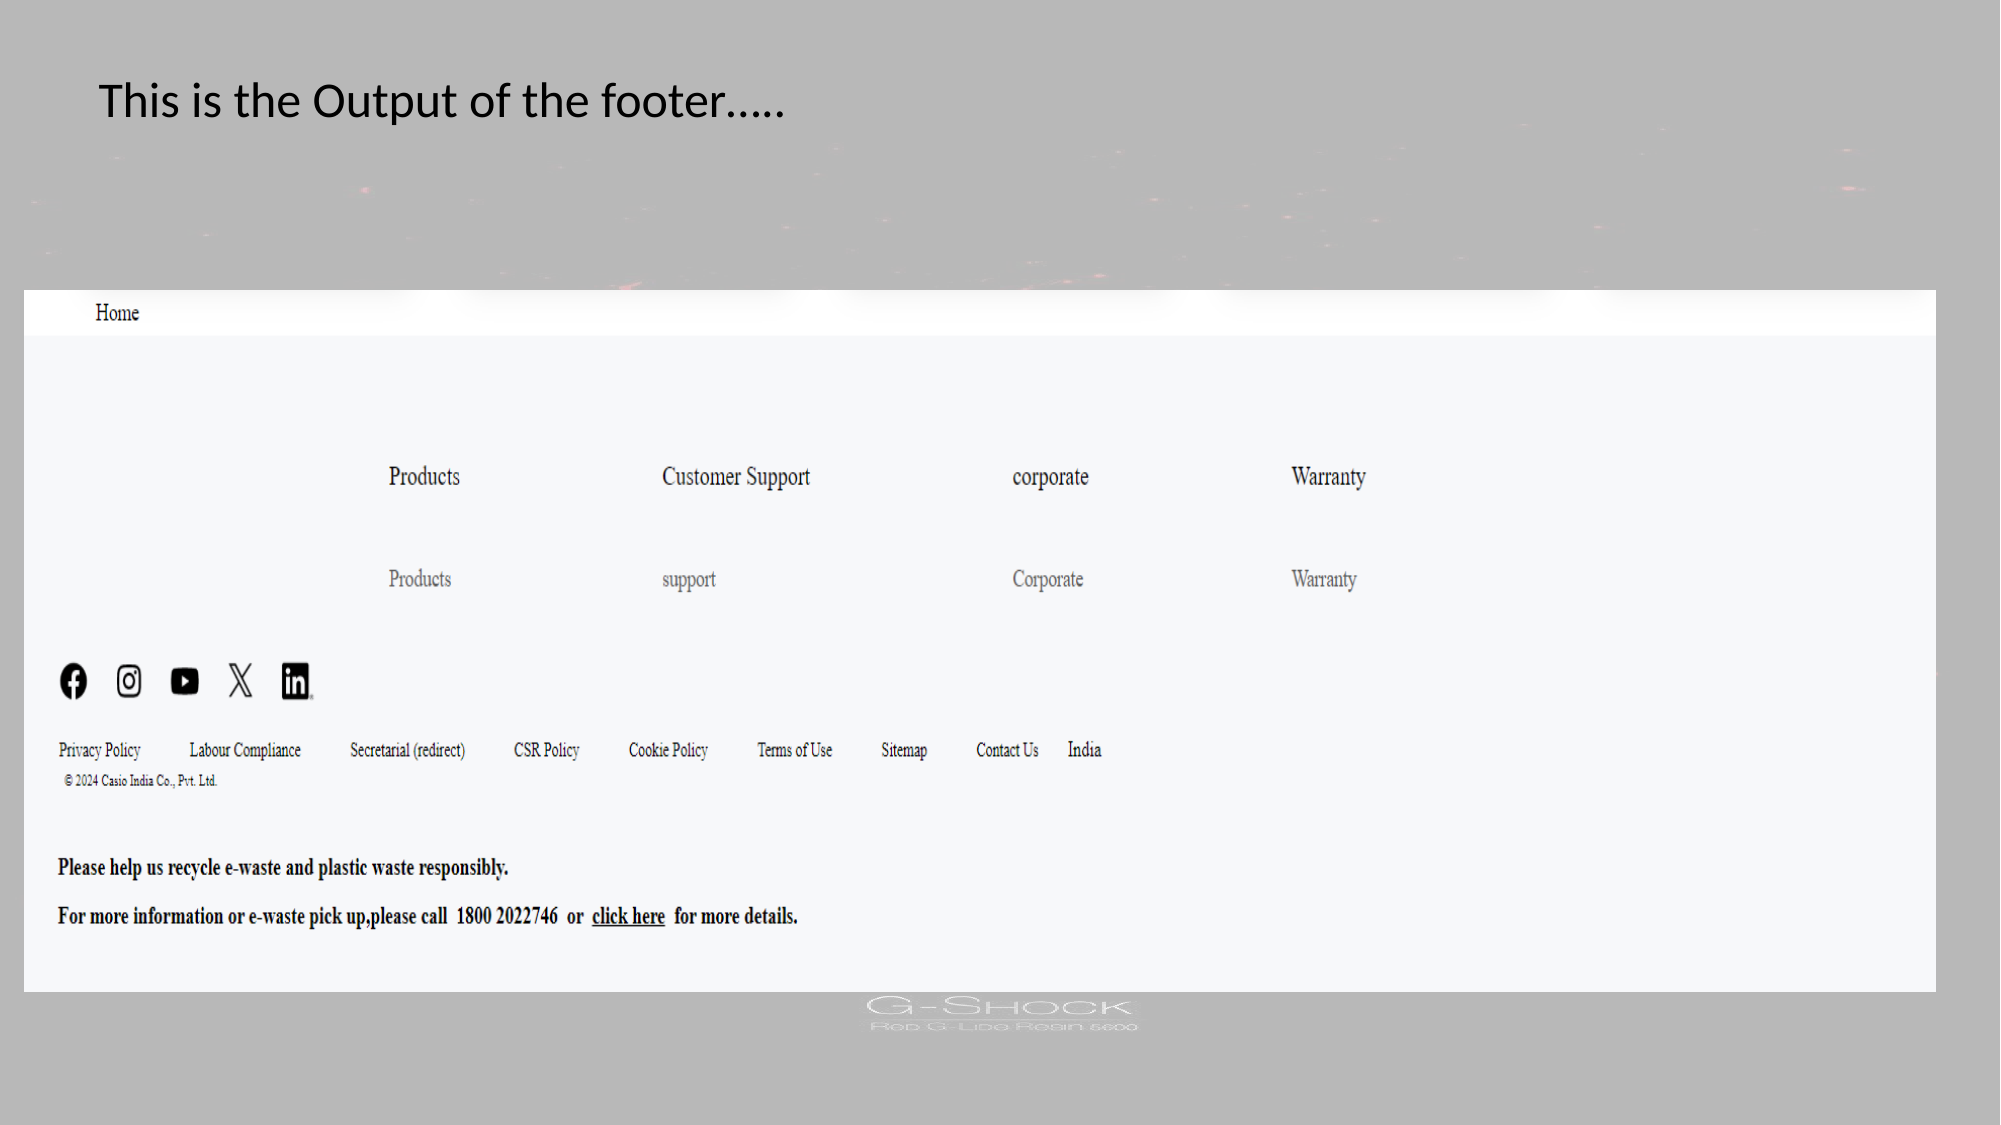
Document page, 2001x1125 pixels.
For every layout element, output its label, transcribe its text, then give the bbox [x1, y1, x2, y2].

text_box This is the Output of the footer….. [83, 59, 1936, 135]
picture [24, 290, 1936, 992]
